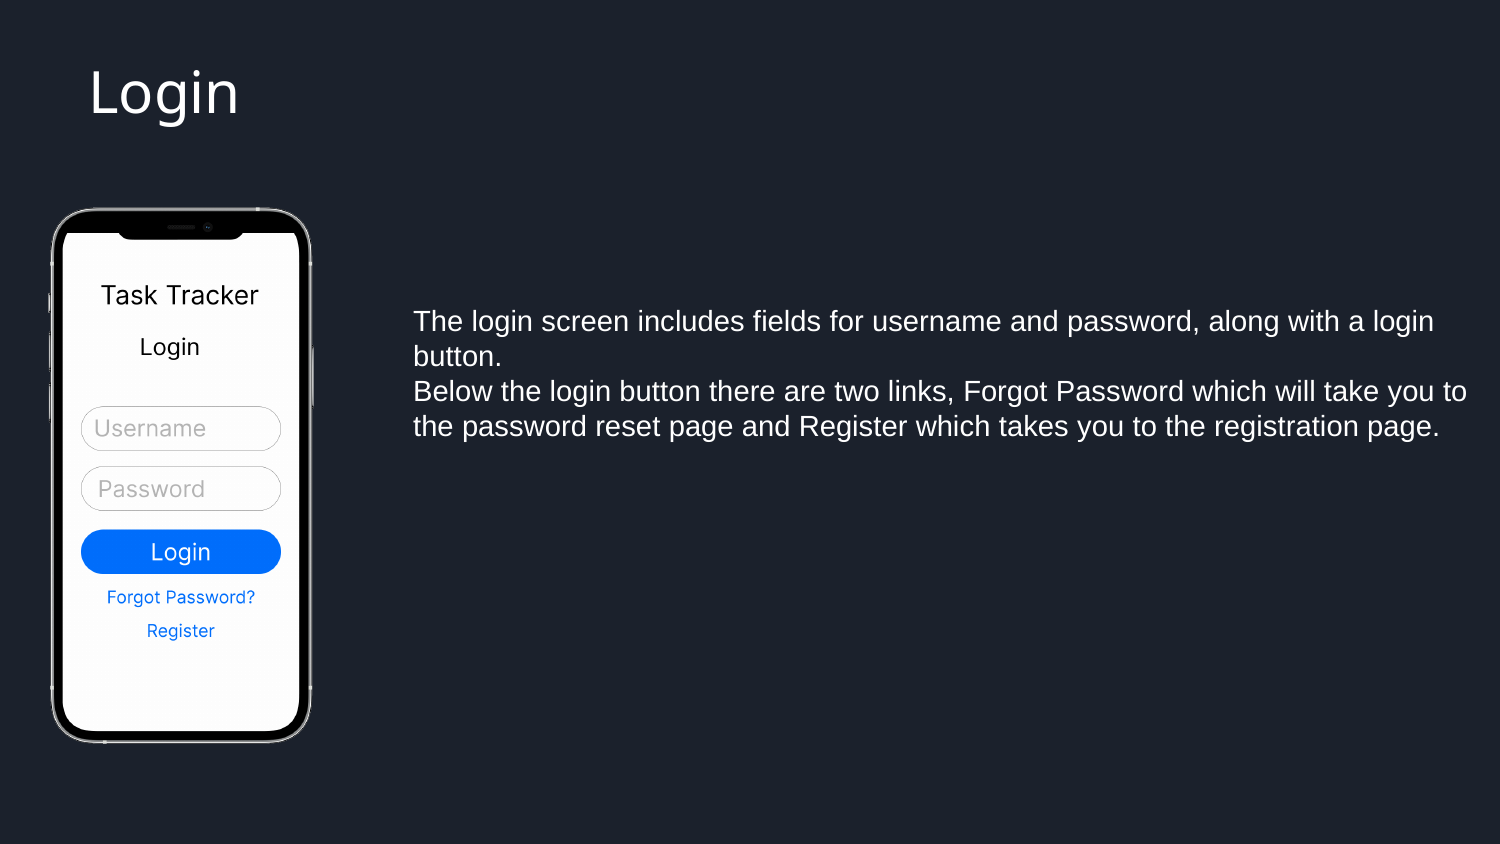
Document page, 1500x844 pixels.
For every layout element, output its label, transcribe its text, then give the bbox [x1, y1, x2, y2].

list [48, 207, 315, 744]
title Login [77, 33, 1048, 157]
text_box The login screen includes fields for username and password, along with a login button. Below the login button there are two links, Forgot Password which will take you to the password reset page and Register which takes you to the registration page. [401, 296, 1500, 448]
